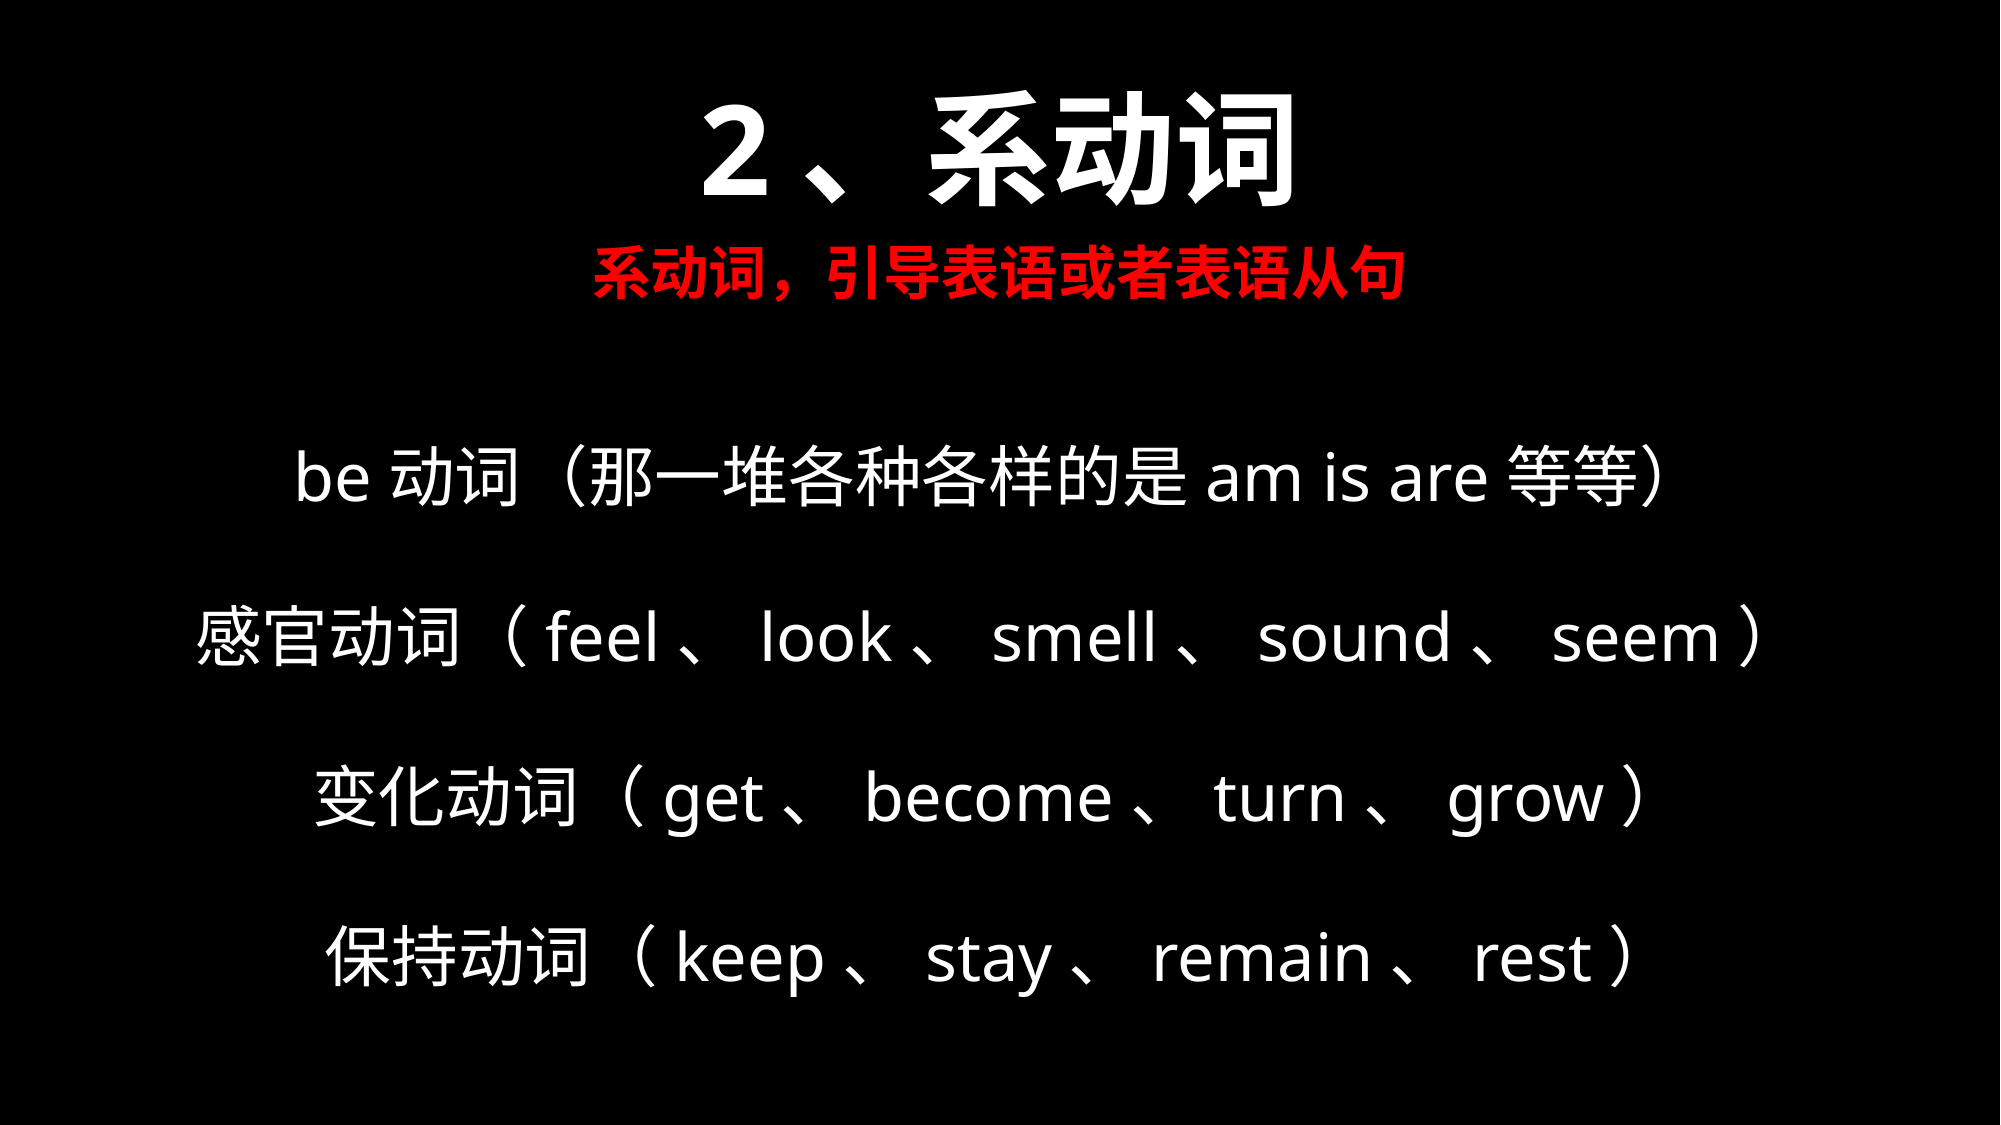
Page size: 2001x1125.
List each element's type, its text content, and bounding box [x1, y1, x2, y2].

text_box 系动词，引导表语或者表语从句 [77, 229, 1922, 315]
text_box 2、系动词 [684, 62, 1316, 228]
text_box be动词（那一堆各种各样的是am is are等等） 感官动词（feel、look、smell、sound、seem） 变化动词（get、become、turn、grow） 保持动词（keep、stay、remain、rest） [57, 427, 1942, 1003]
